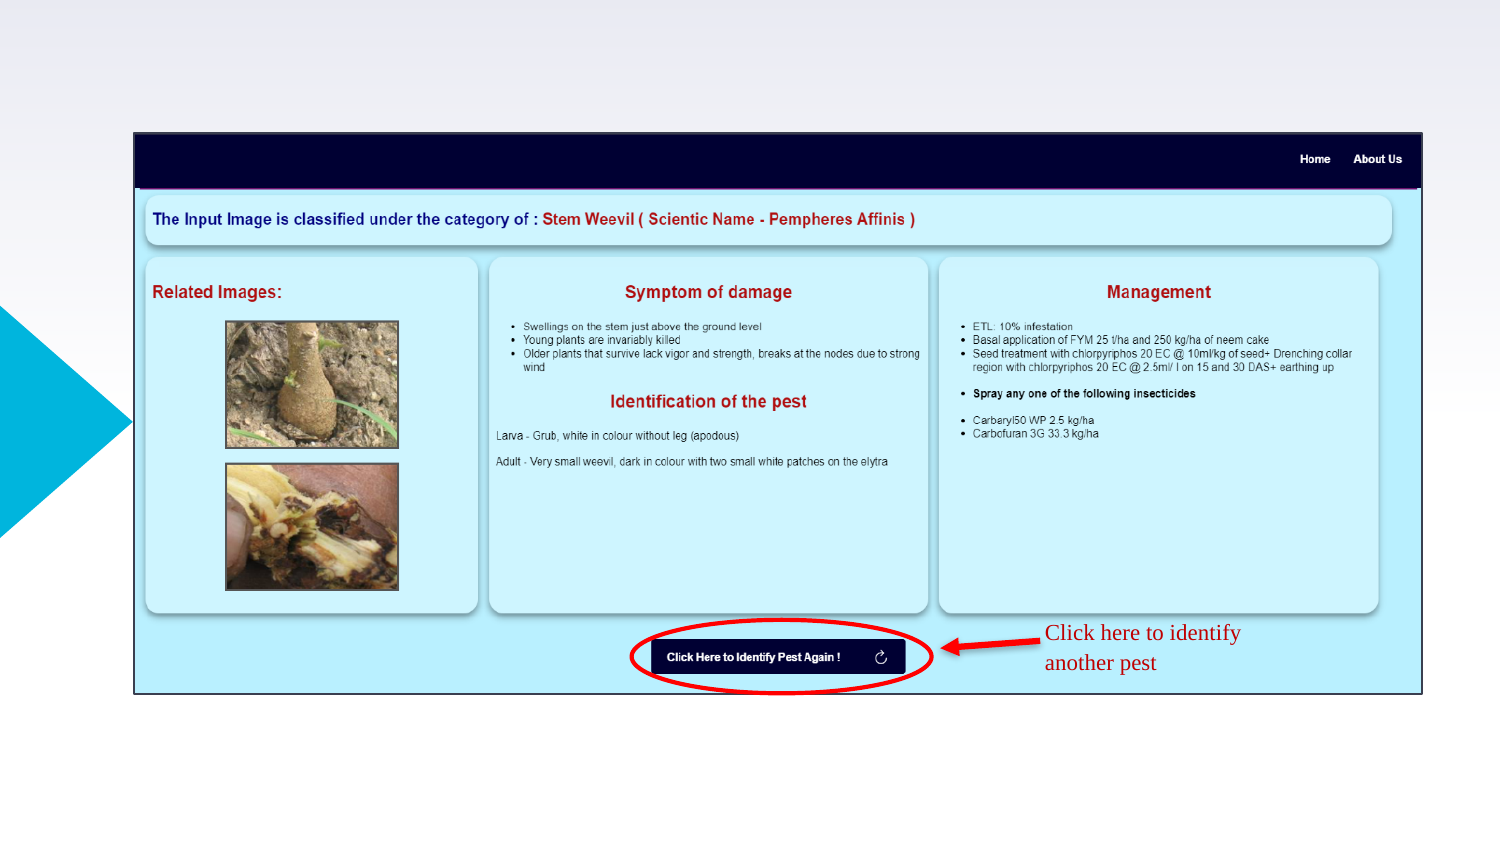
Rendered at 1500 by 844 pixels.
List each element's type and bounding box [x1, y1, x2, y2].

picture [134, 133, 1422, 694]
text_box [939, 640, 1041, 649]
